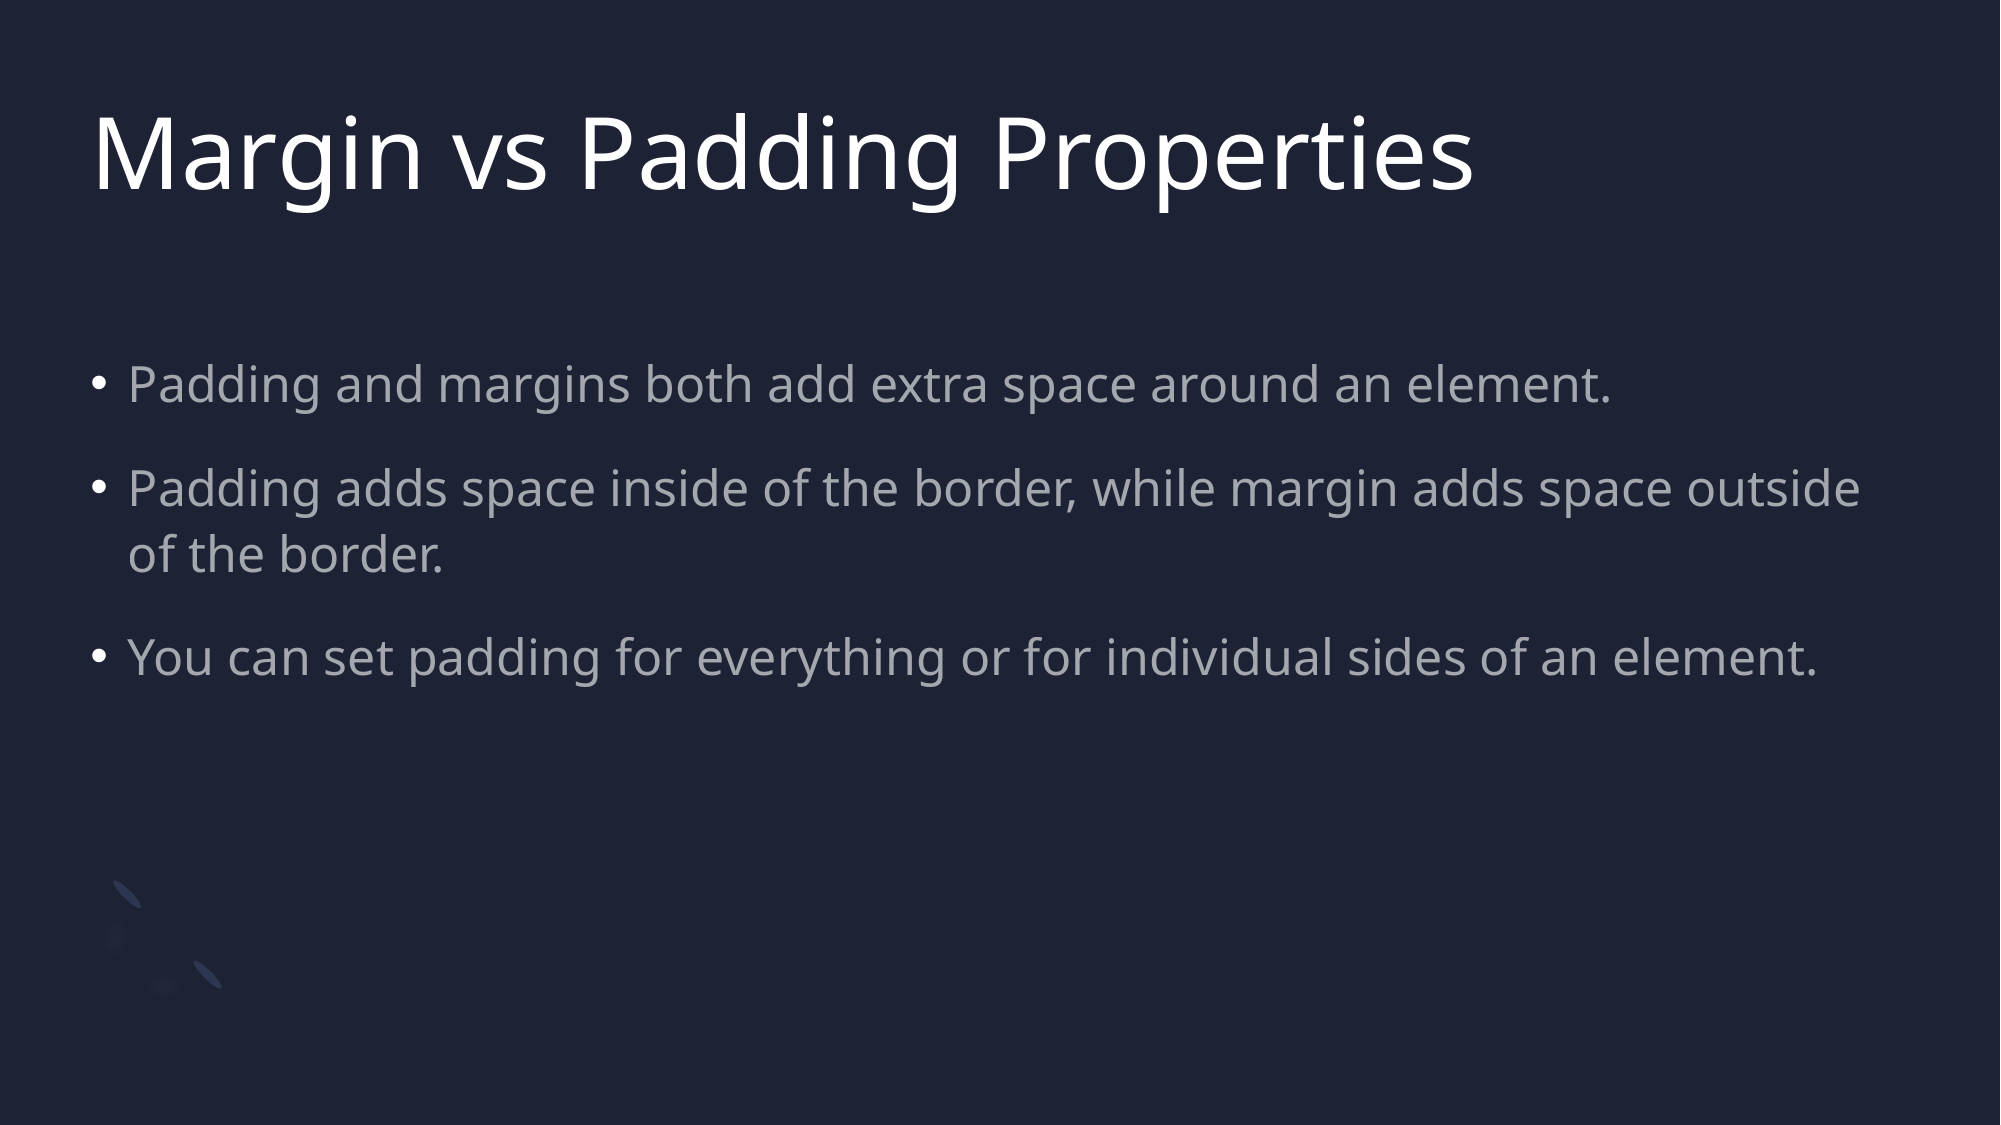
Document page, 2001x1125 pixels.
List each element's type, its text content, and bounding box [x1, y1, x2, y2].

list Padding and margins both add extra space around an element. Padding adds space inside of the border, while margin adds space outside of the border. You can set padding for everything or for individual sides of an element. [90, 346, 1910, 1000]
title Margin vs Padding Properties [90, 90, 1910, 309]
